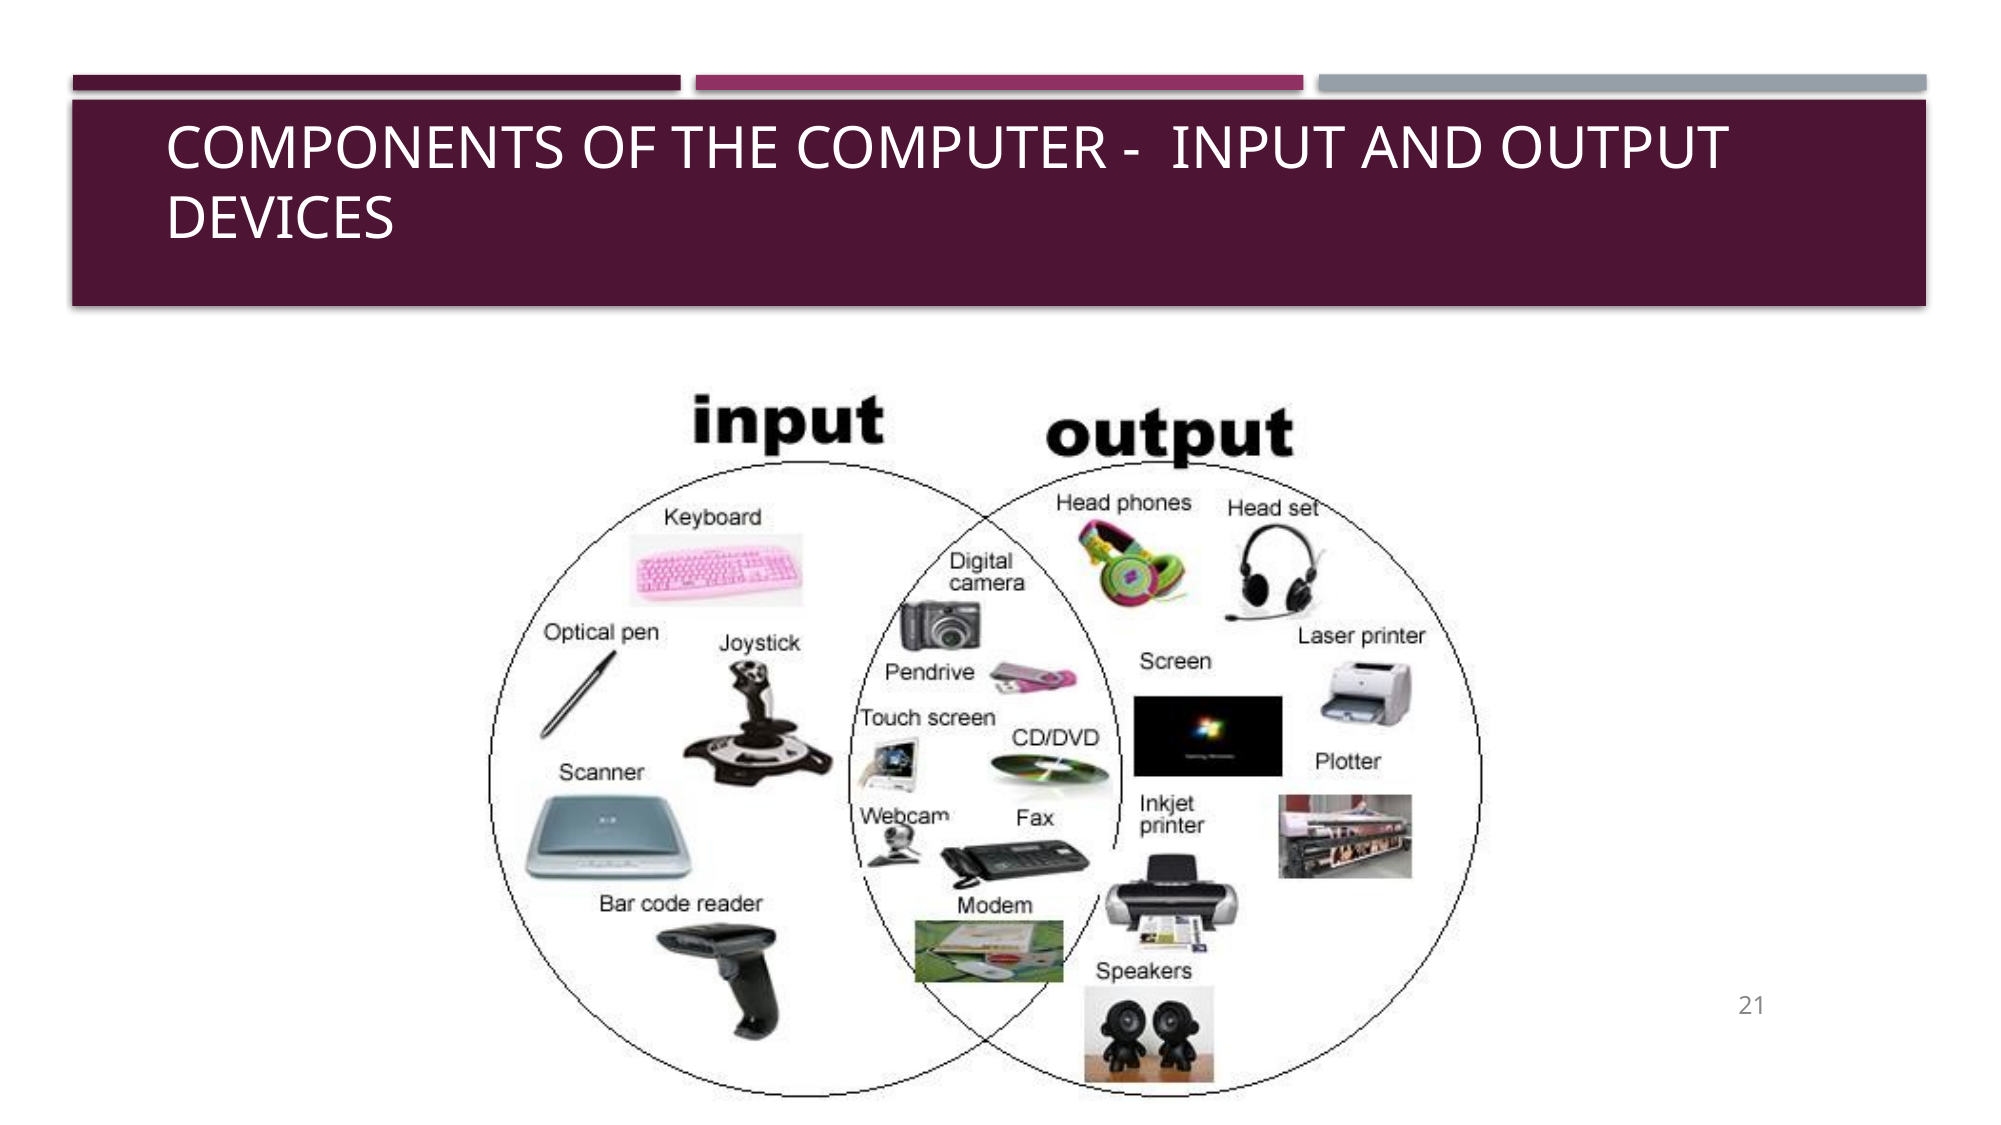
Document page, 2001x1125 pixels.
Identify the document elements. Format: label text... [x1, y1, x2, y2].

slide_number 21 [1732, 680, 1905, 1125]
title Components of the Computer - Input and output devices [163, 60, 1798, 250]
text_box [470, 343, 1498, 1125]
